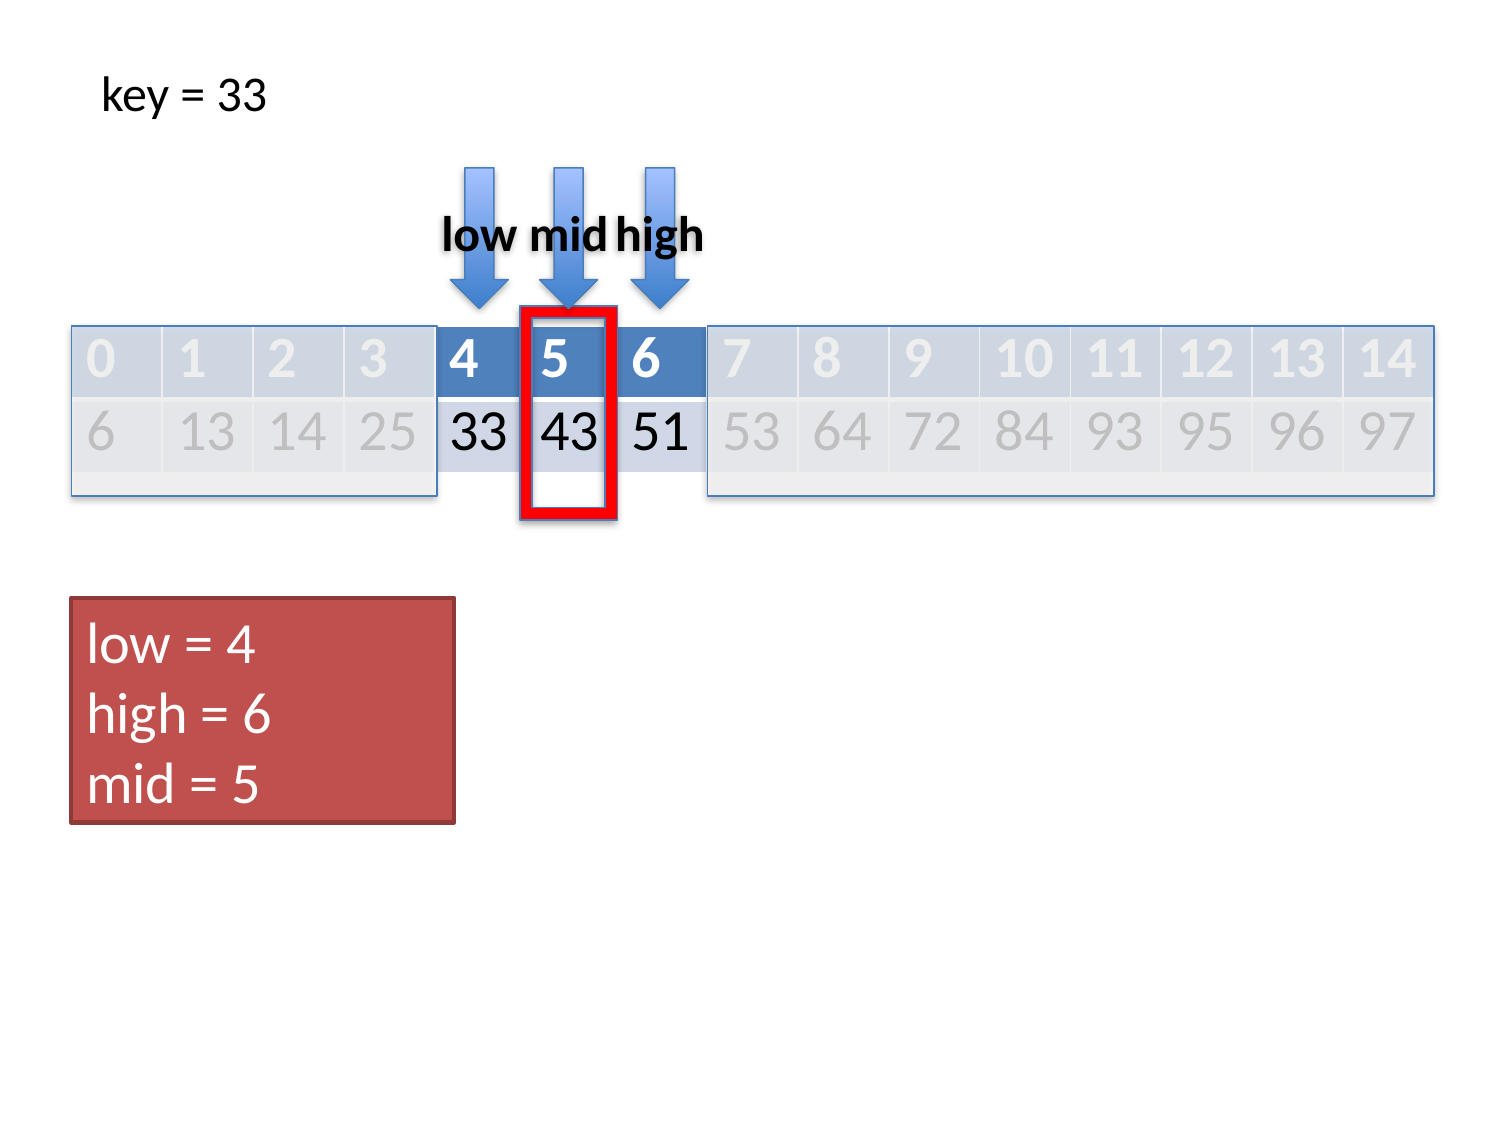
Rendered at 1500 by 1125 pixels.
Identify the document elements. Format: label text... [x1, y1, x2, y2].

table_cell 33 [442, 402, 514, 472]
text_box key = 33 [86, 54, 650, 130]
text_box high [630, 167, 690, 310]
table_cell 51 [622, 402, 702, 472]
text_box [71, 325, 438, 497]
table_header 5 [537, 327, 598, 397]
text_box [519, 305, 618, 521]
text_box mid [538, 167, 599, 310]
table_header 4 [439, 327, 514, 397]
table_cell 43 [537, 402, 598, 472]
text_box low = 4 high = 6 mid = 5 [69, 596, 456, 825]
text_box low [449, 167, 509, 310]
text_box [707, 325, 1435, 497]
table_header 6 [622, 327, 704, 397]
